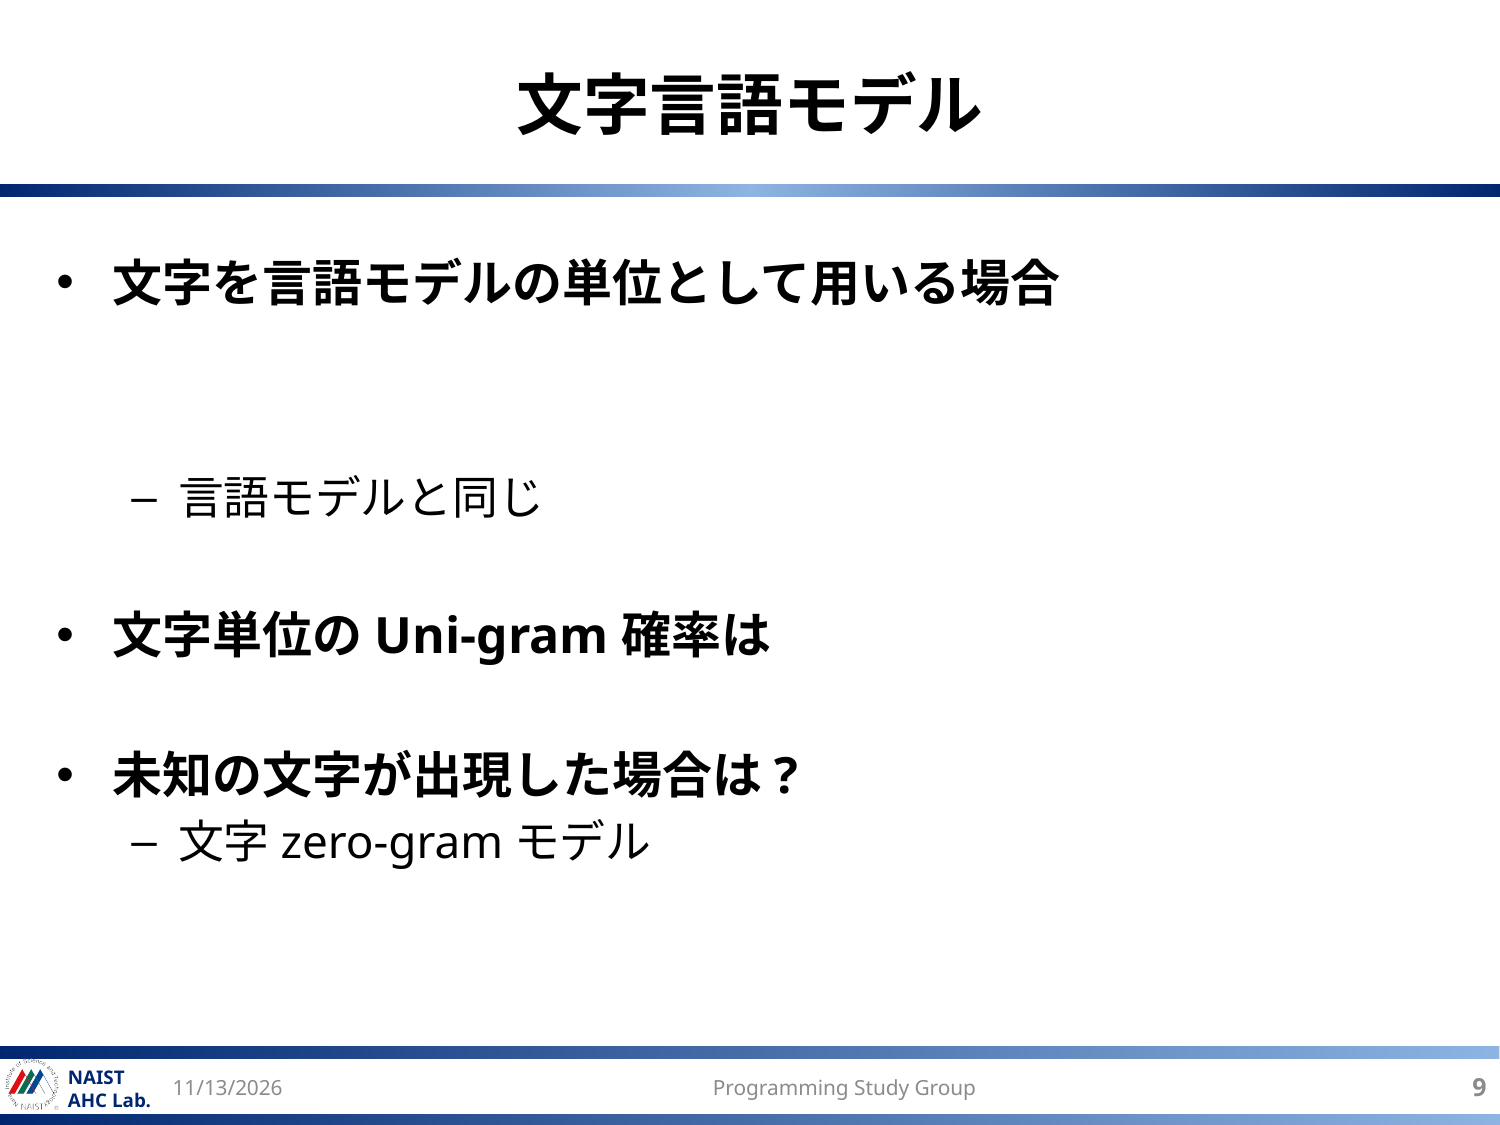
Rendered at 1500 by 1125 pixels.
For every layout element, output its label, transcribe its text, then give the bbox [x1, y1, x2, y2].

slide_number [157, 1058, 466, 1119]
picture [5, 1058, 59, 1110]
slide_number 9 [1305, 1058, 1500, 1119]
footer Programming Study Group [466, 1058, 1223, 1119]
title 文字言語モデル [0, 8, 1500, 197]
